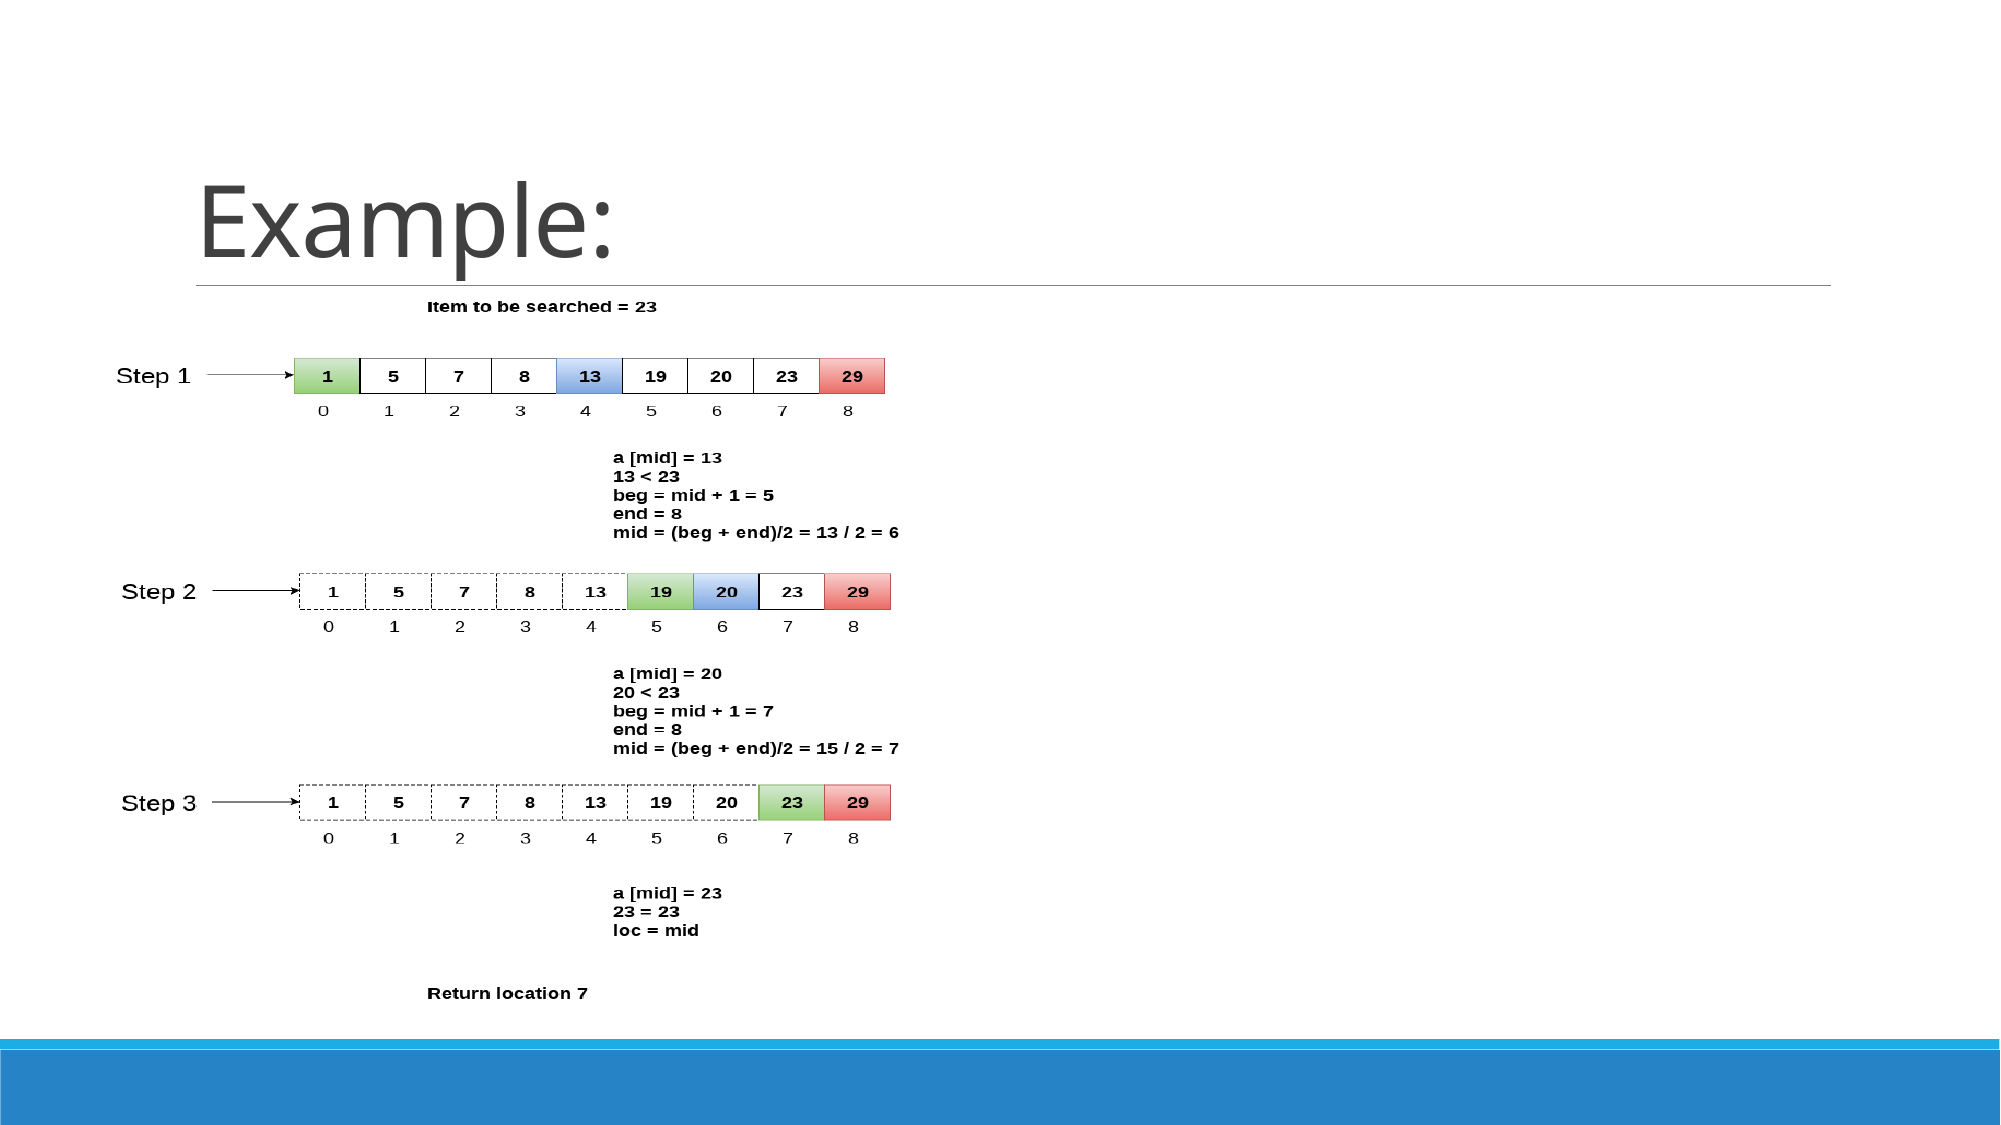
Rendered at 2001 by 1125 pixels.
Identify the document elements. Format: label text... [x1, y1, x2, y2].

title Example: [180, 47, 1830, 285]
picture [114, 294, 912, 1002]
